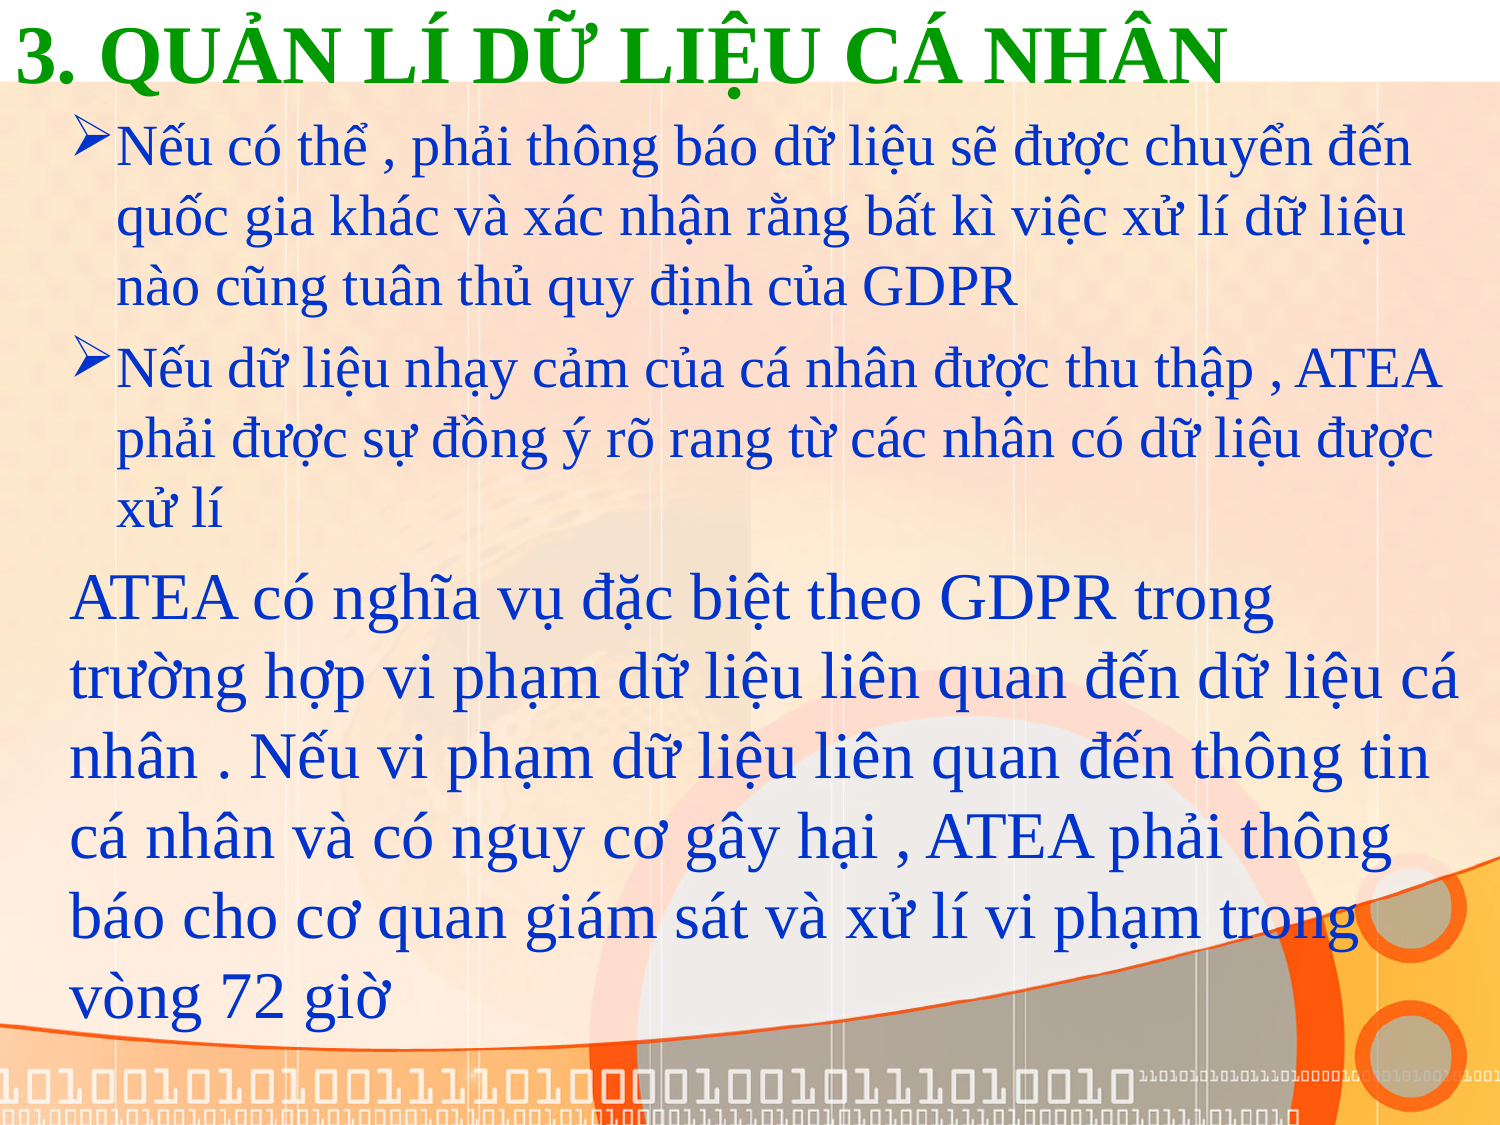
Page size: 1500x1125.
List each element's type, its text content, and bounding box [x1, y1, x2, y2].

title 3. QUẢN LÍ DỮ LIỆU CÁ NHÂN [0, 0, 1500, 138]
picture [0, 138, 1500, 1125]
list Nếu có thể , phải thông báo dữ liệu sẽ được chuyển đến quốc gia khác và xác nhận rằng bất kì việc xử lí dữ liệu nào cũng tuân thủ quy định của GDPR Nếu dữ liệu nhạy cảm của cá nhân được thu thập , ATEA phải được sự đồng ý rõ rang từ các nhân có dữ liệu được xử lí ATEA có nghĩa vụ đặc biệt theo GDPR trong trường hợp vi phạm dữ liệu liên quan đến dữ liệu cá nhân . Nếu vi phạm dữ liệu liên quan đến thông tin cá nhân và có nguy cơ gây hại , ATEA phải thông báo cho cơ quan giám sát và xử lí vi phạm trong vòng 72 giờ [0, 99, 1480, 951]
